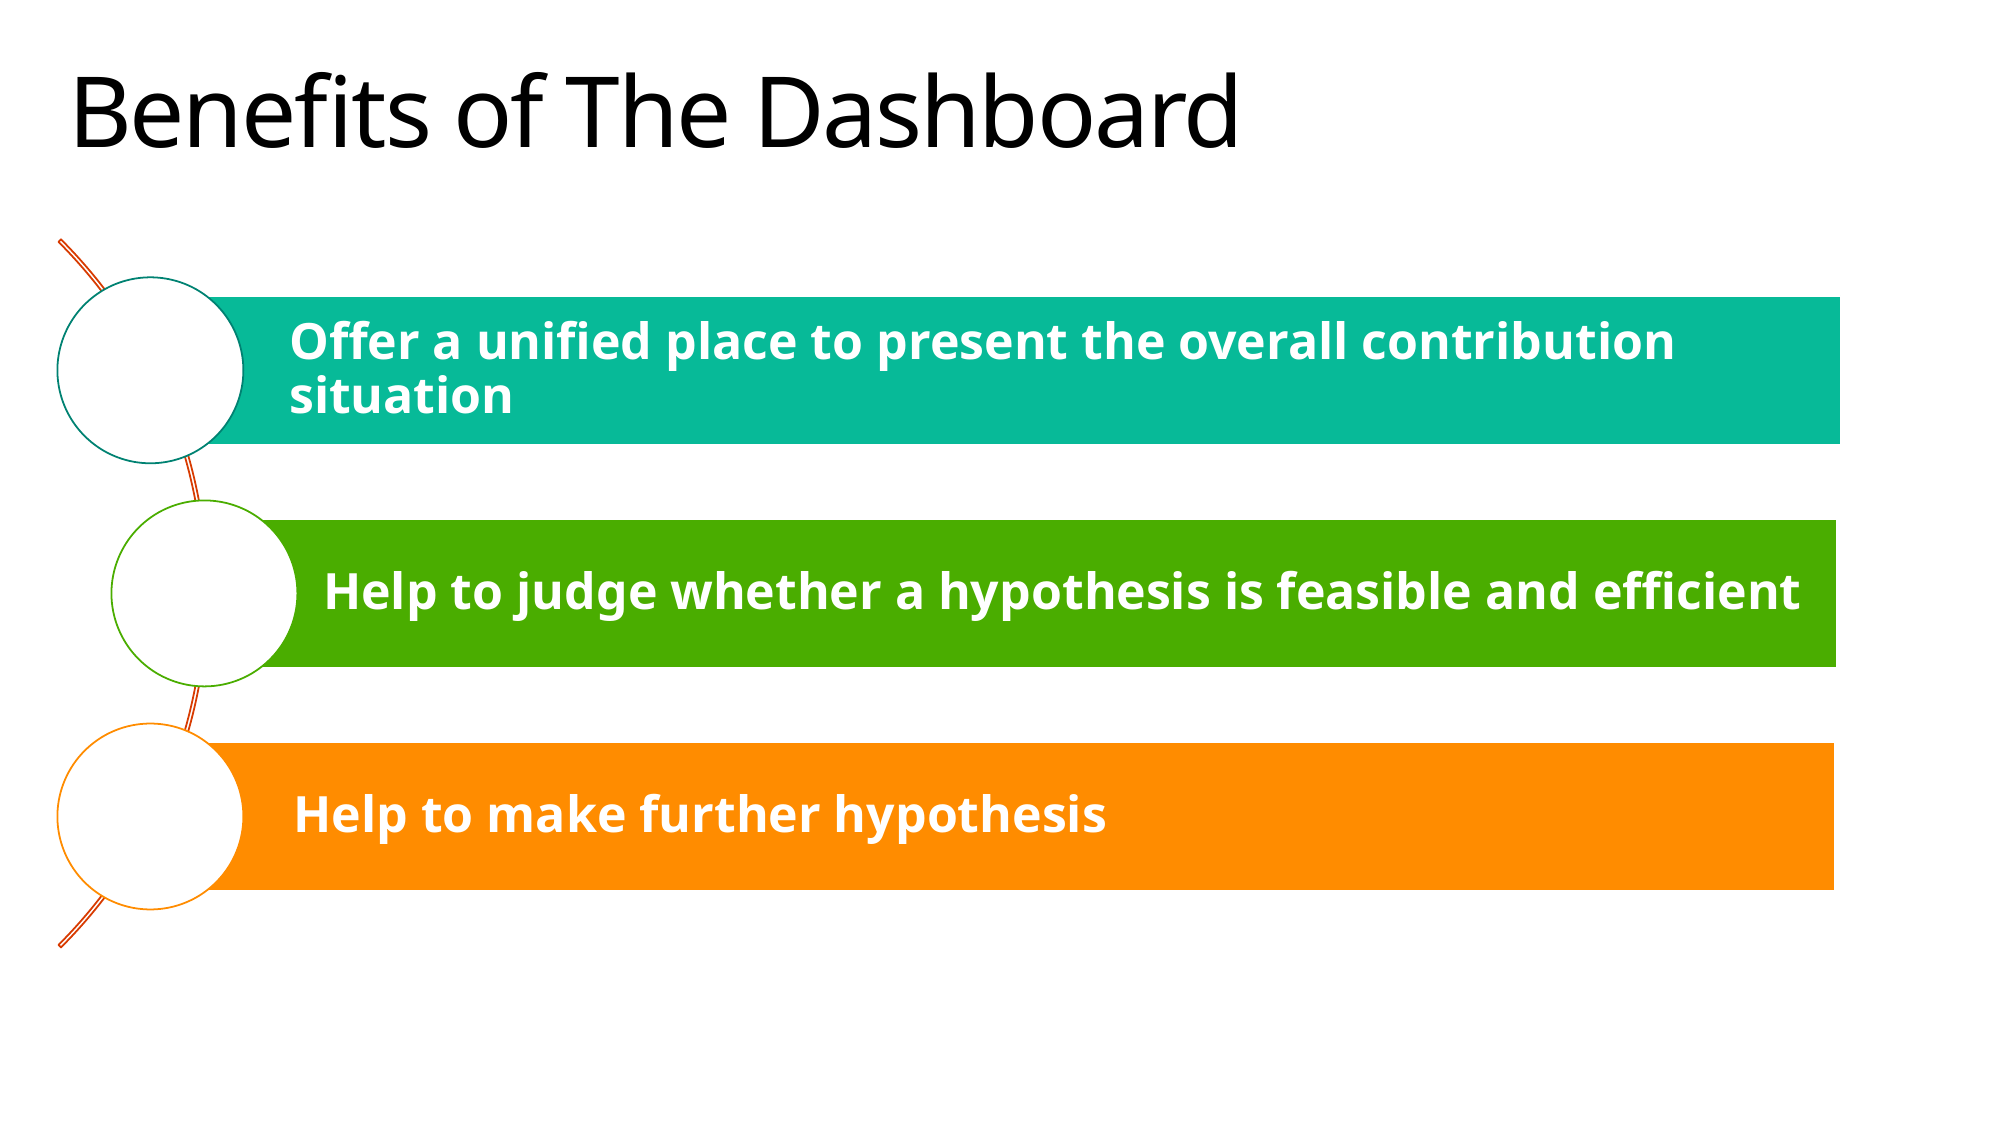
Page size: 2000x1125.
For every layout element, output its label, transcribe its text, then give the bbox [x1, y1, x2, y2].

title Benefits of The Dashboard [44, 47, 1956, 196]
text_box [22, 221, 1919, 966]
